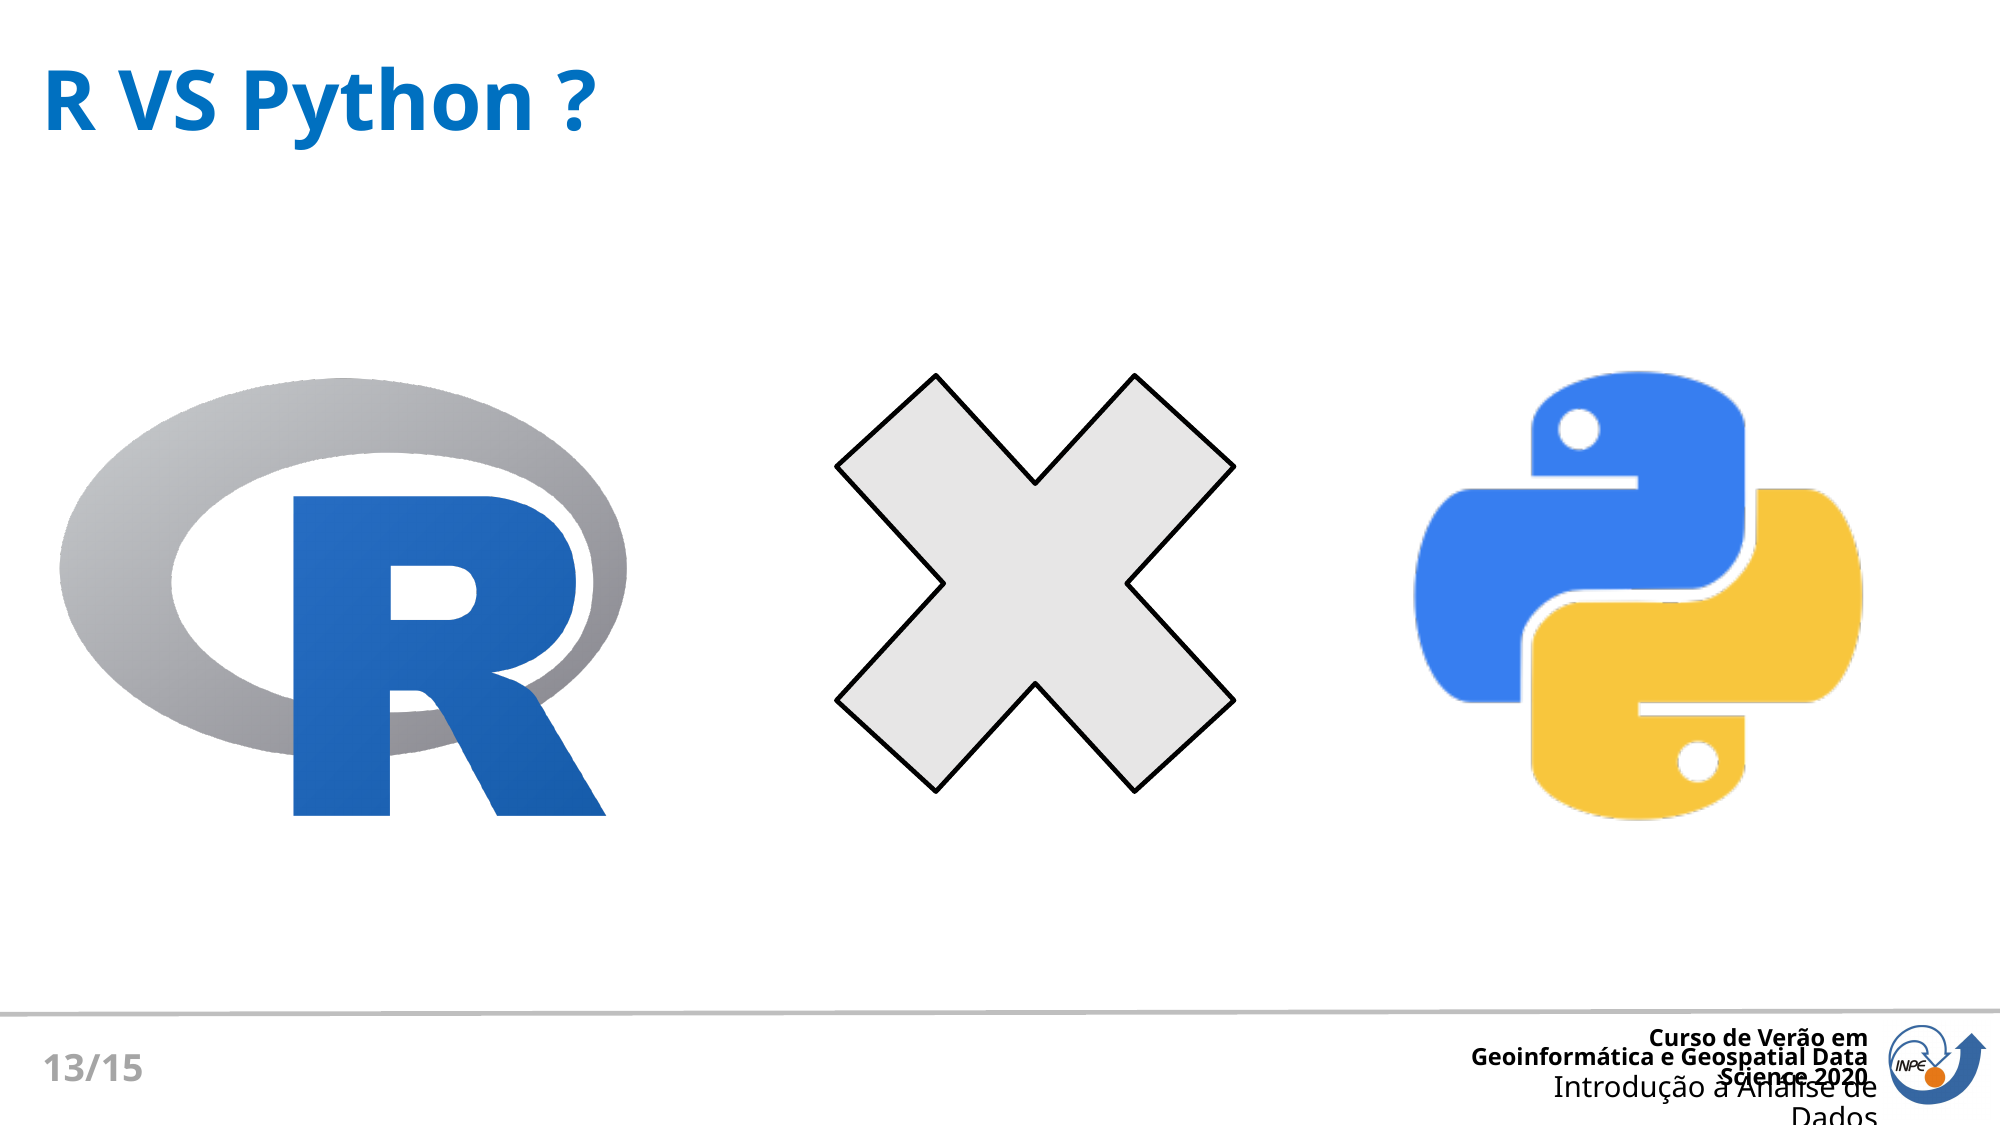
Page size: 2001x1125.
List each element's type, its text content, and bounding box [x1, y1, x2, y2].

text_box [836, 375, 1235, 792]
text_box Introdução à Análise de Dados [1458, 1083, 1878, 1125]
picture [59, 376, 628, 817]
text_box Curso de Verão em Geoinformática e Geospatial Data Science 2020 [1448, 1026, 1877, 1083]
picture [1882, 1016, 1991, 1120]
text_box R VS Python ? [26, 39, 779, 157]
text_box 13/15 [27, 1036, 478, 1098]
picture [1352, 312, 1921, 881]
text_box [0, 1010, 2000, 1015]
